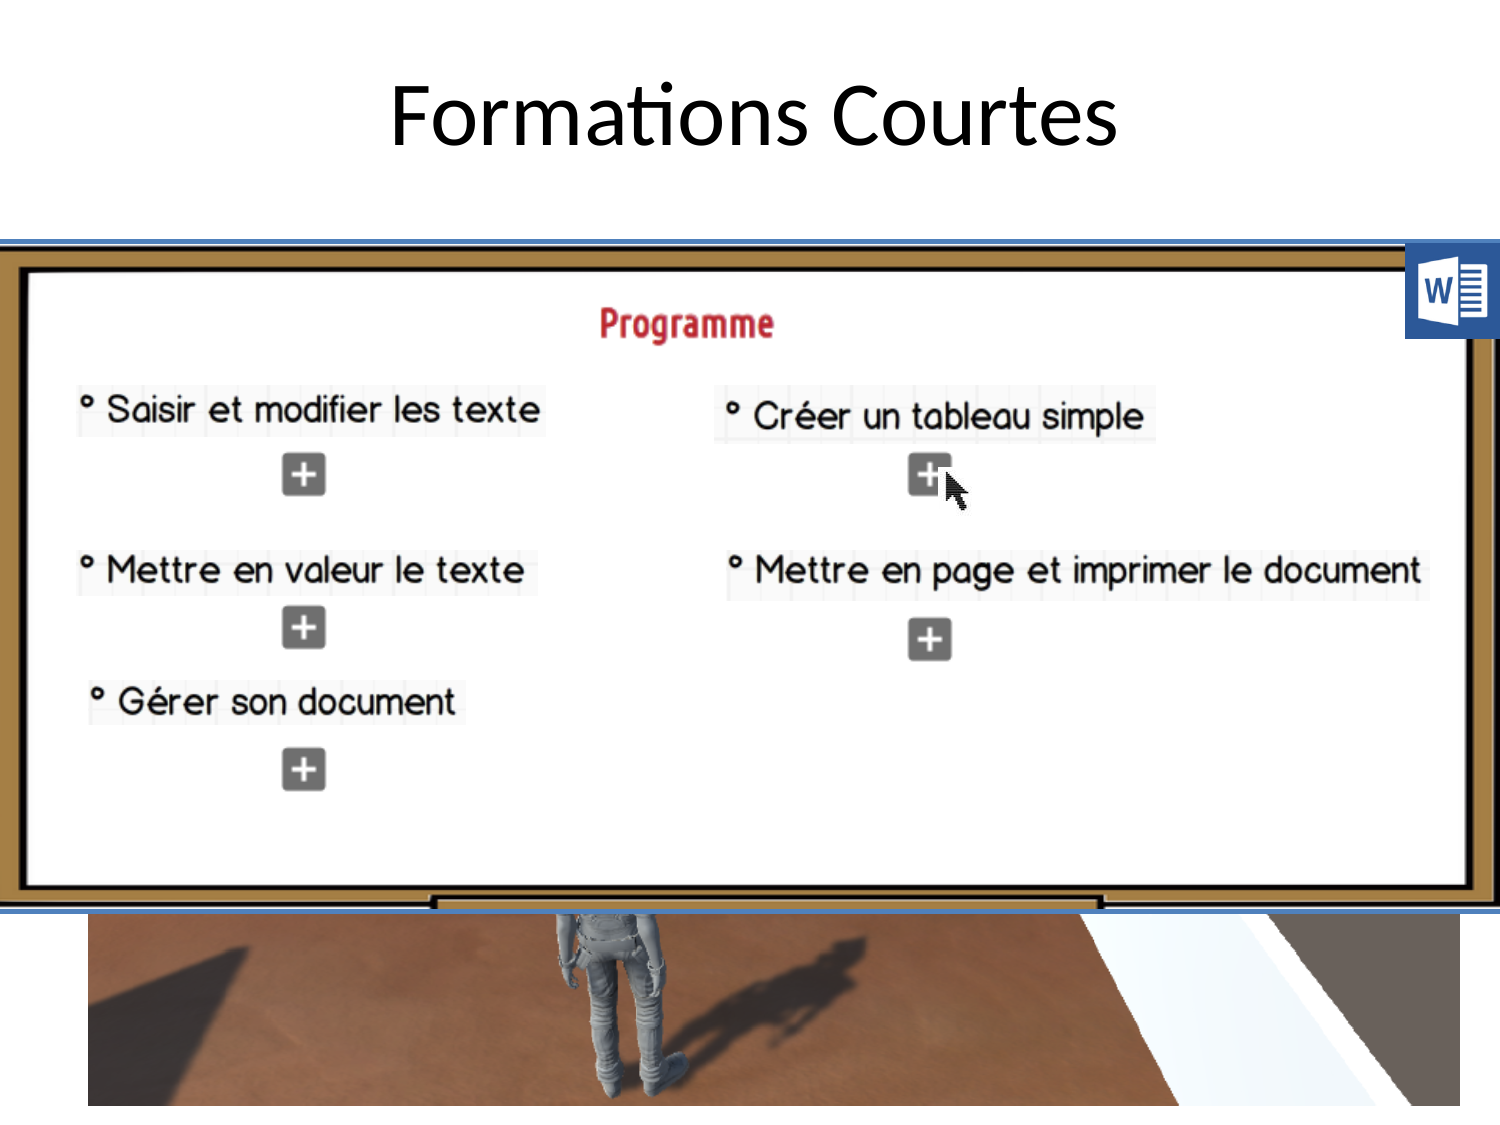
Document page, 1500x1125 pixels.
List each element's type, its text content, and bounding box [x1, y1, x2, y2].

picture [0, 243, 1500, 910]
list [88, 919, 1460, 1107]
title Formations Courtes [75, 45, 1436, 173]
